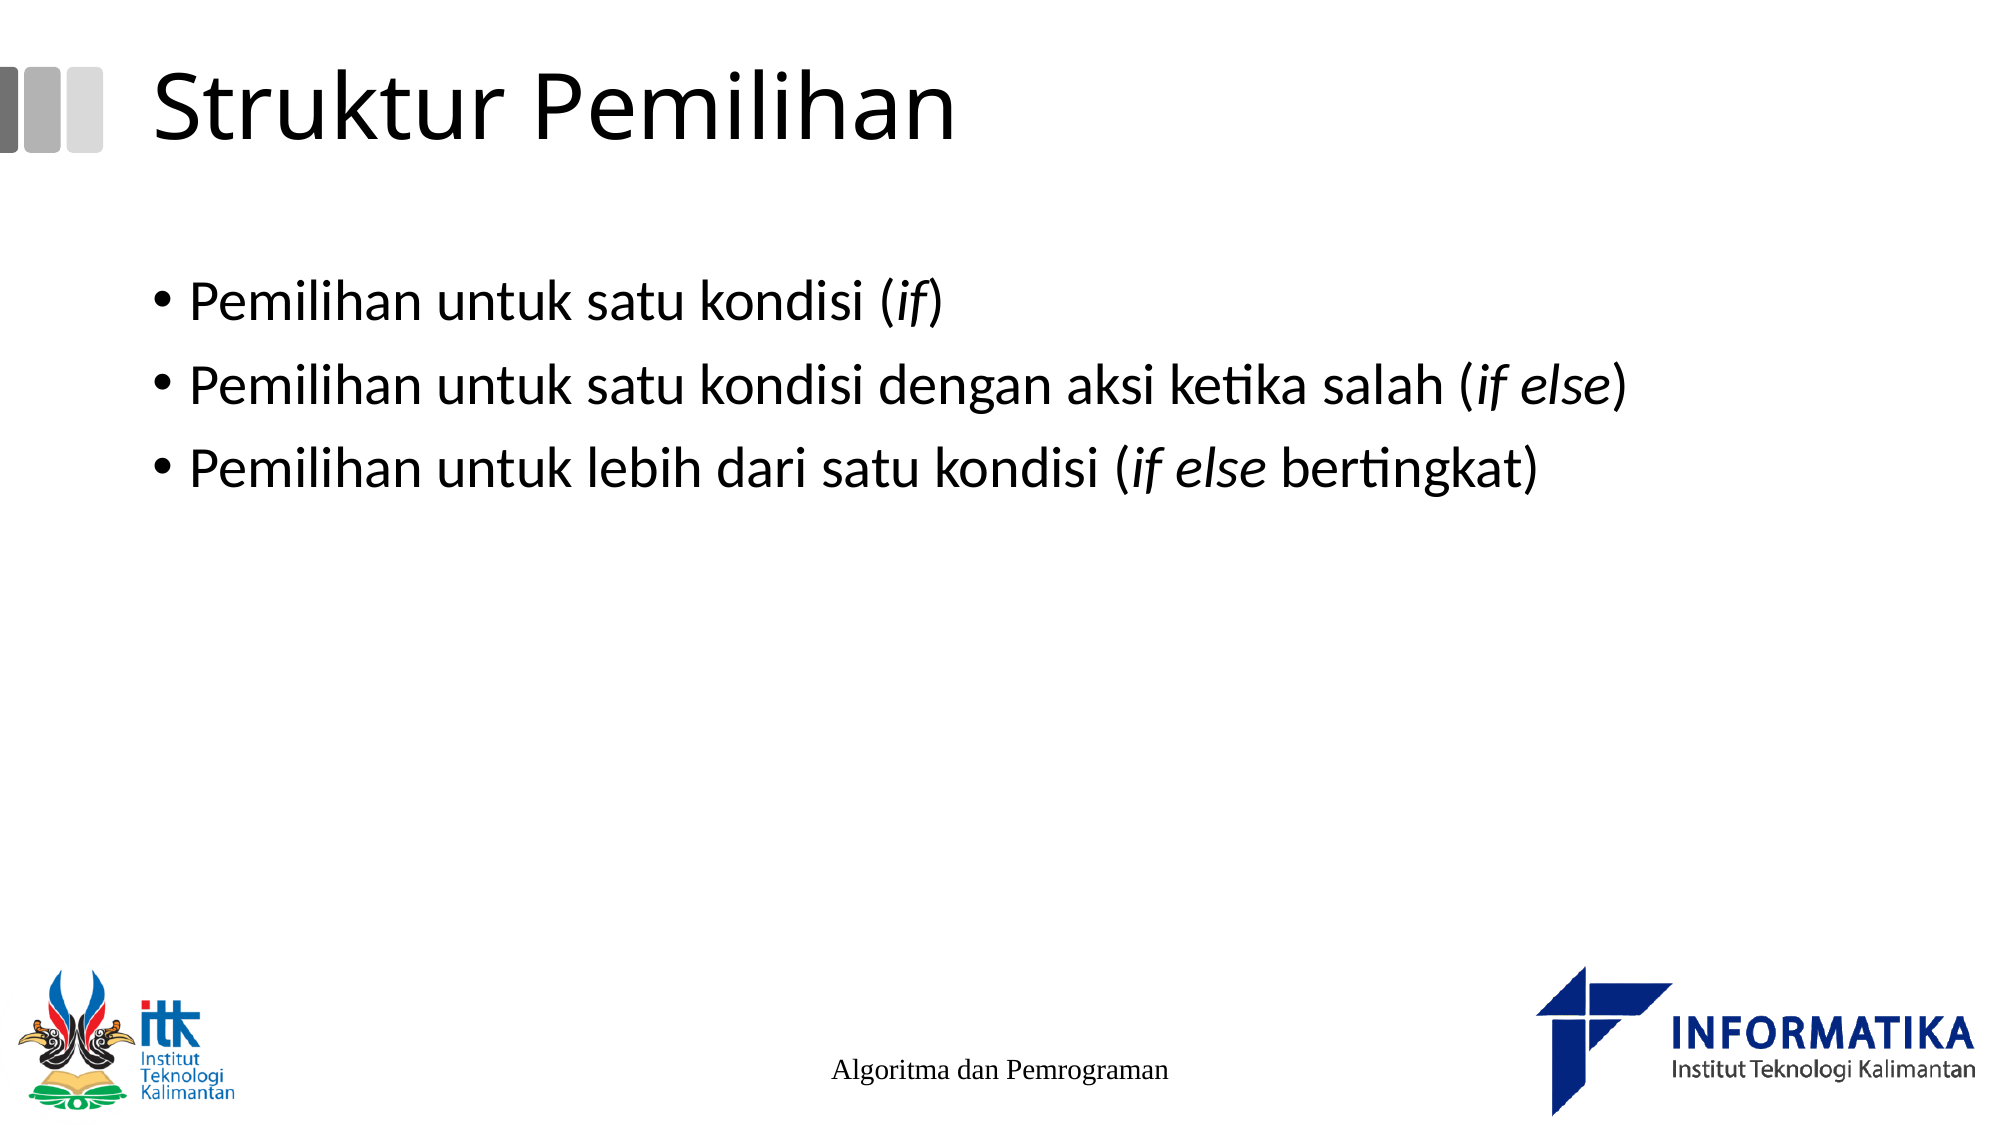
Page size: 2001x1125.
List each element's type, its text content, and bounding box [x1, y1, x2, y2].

picture [1534, 965, 1976, 1118]
list Pemilihan untuk satu kondisi (if) Pemilihan untuk satu kondisi dengan aksi ketika salah (if else) Pemilihan untuk lebih dari satu kondisi (if else bertingkat) [137, 262, 1863, 977]
title Struktur Pemilihan [137, 1, 1863, 219]
picture [0, 935, 253, 1125]
footer Algoritma dan Pemrograman [662, 1042, 1338, 1103]
